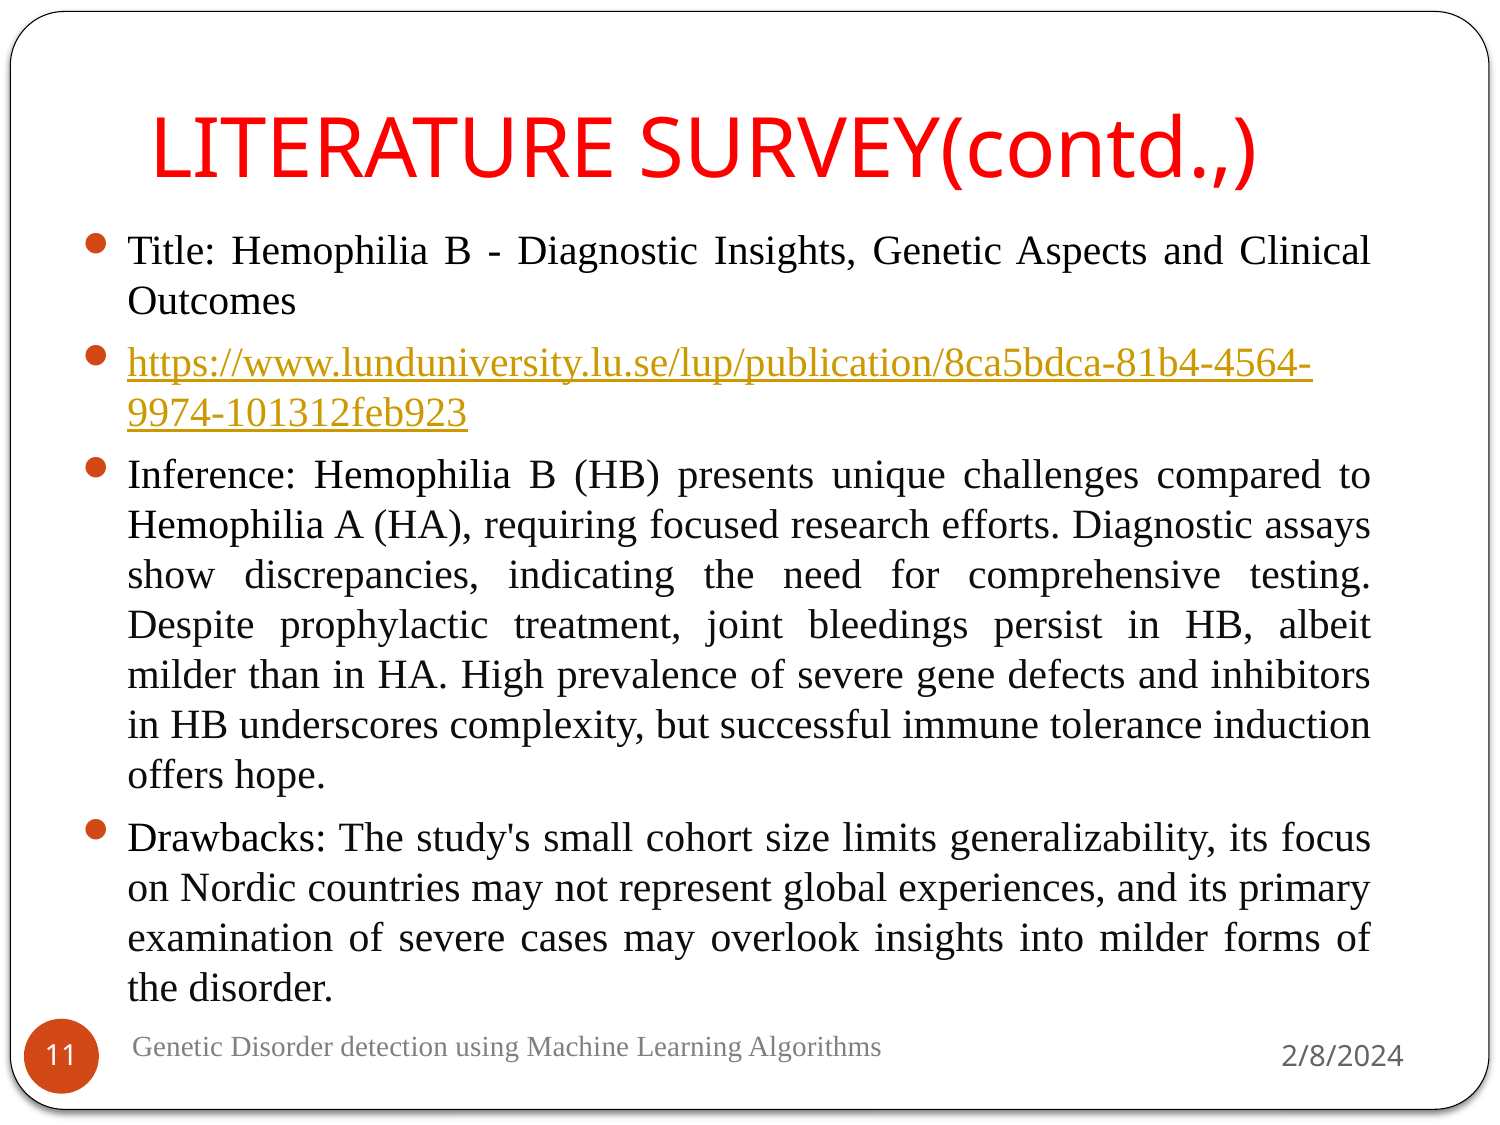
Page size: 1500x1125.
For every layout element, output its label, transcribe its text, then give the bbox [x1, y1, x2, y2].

footer Genetic Disorder detection using Machine Learning Algorithms [98, 1025, 916, 1100]
slide_number 11 [23, 1018, 98, 1094]
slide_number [1012, 1015, 1419, 1094]
list Title: Hemophilia B - Diagnostic Insights, Genetic Aspects and Clinical Outcomes https://www.lunduniversity.lu.se/lup/publication/8ca5bdca-81b4-4564-9974-101312feb923 Inference: Hemophilia B (HB) presents unique challenges compared to Hemophilia A (HA), requiring focused research efforts. Diagnostic assays show discrepancies, indicating the need for comprehensive testing. Despite prophylactic treatment, joint bleedings persist in HB, albeit milder than in HA. High prevalence of severe gene defects and inhibitors in HB underscores complexity, but successful immune tolerance induction offers hope. Drawbacks: The study's small cohort size limits generalizability, its focus on Nordic countries may not represent global experiences, and its primary examination of severe cases may overlook insights into milder forms of the disorder. [67, 215, 1388, 966]
title LITERATURE SURVEY(contd.,) [112, 21, 1388, 210]
